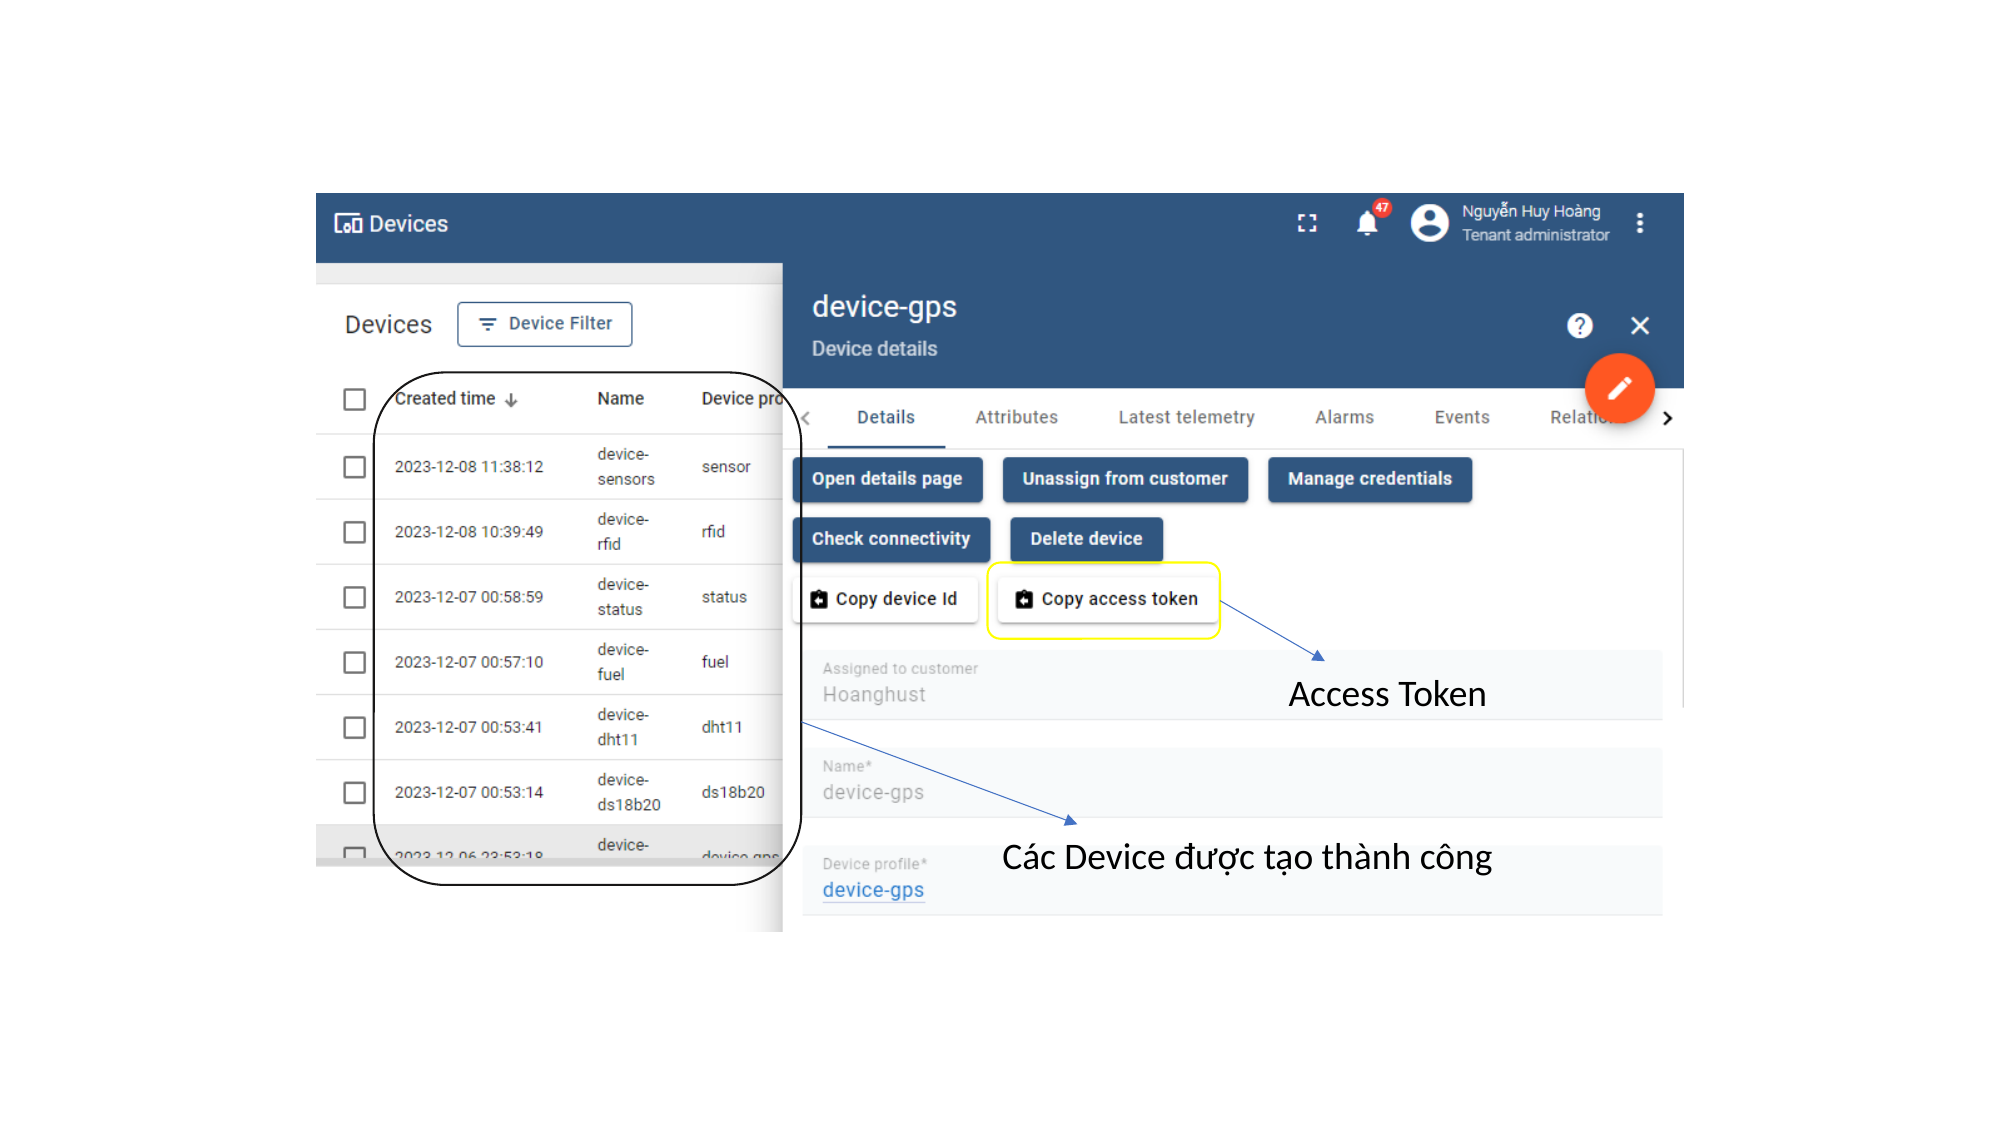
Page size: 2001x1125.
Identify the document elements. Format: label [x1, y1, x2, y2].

text_box [801, 721, 1078, 825]
text_box [1219, 600, 1325, 662]
picture [316, 193, 1684, 932]
